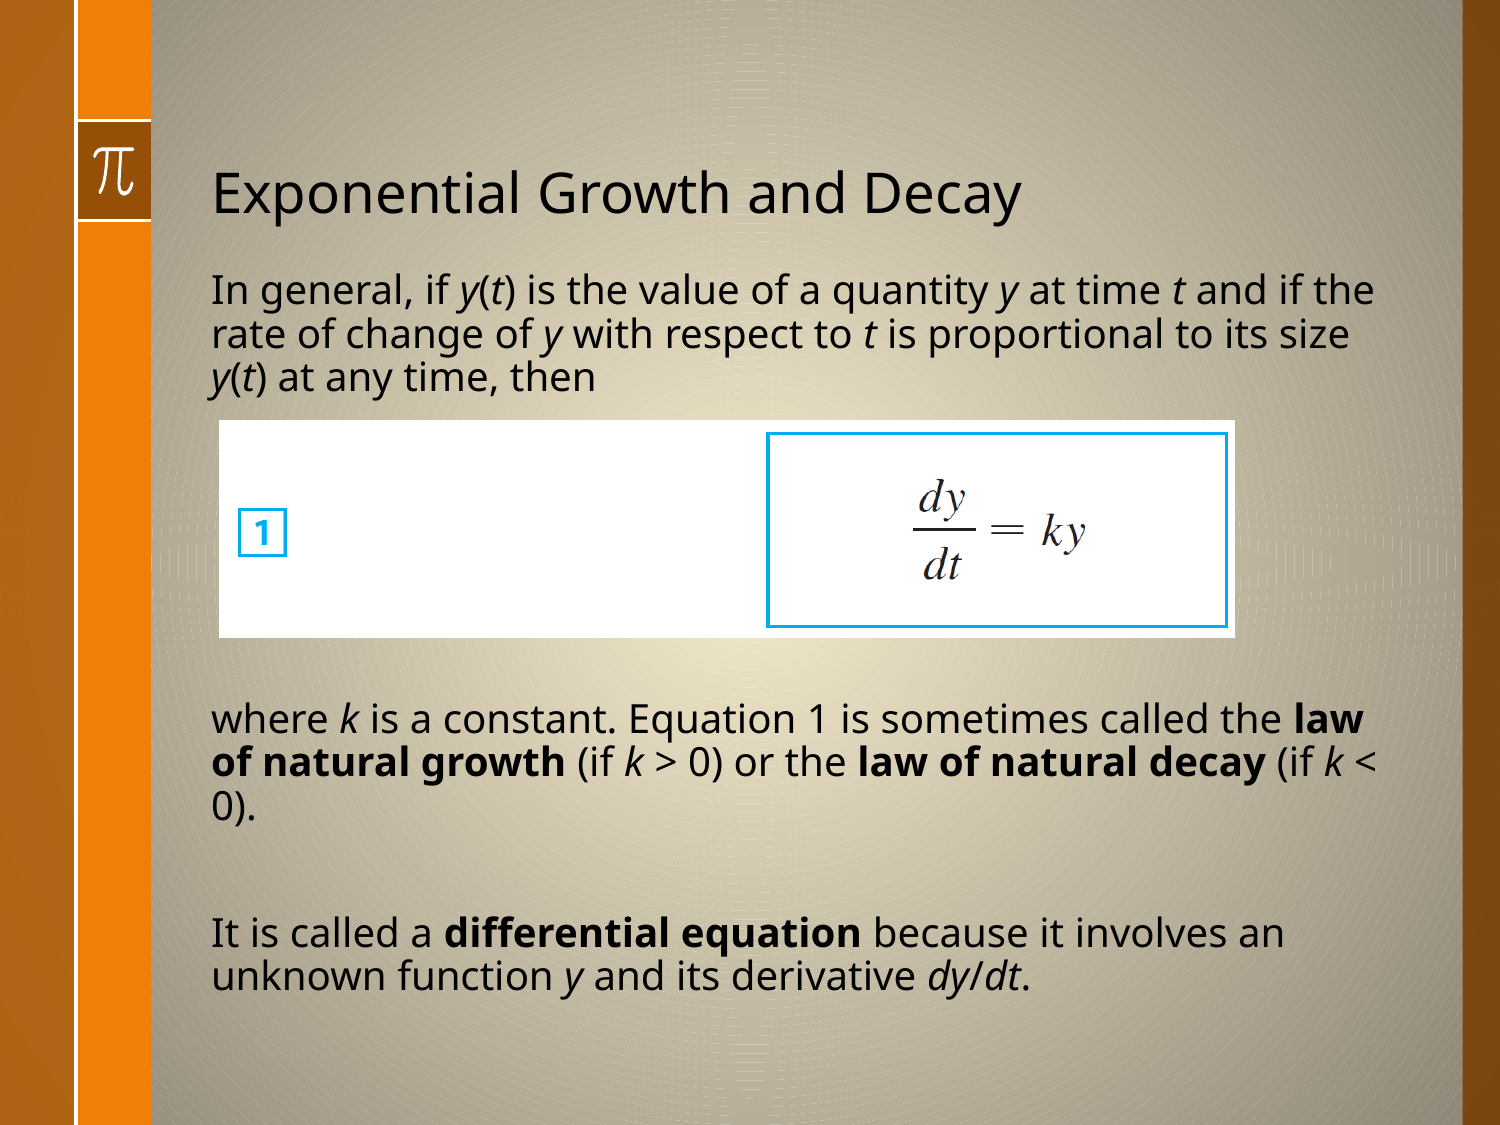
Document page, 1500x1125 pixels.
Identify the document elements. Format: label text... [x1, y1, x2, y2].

title Exponential Growth and Decay [196, 29, 1400, 233]
list In general, if y(t) is the value of a quantity y at time t and if the rate of change of y with respect to t is proportional to its size y(t) at any time, then where k is a constant. Equation 1 is sometimes called the law of natural growth (if k > 0) or the law of natural decay (if k < 0). It is called a differential equation because it involves an unknown function y and its derivative dy/dt. [196, 262, 1400, 1013]
picture [219, 420, 1235, 638]
